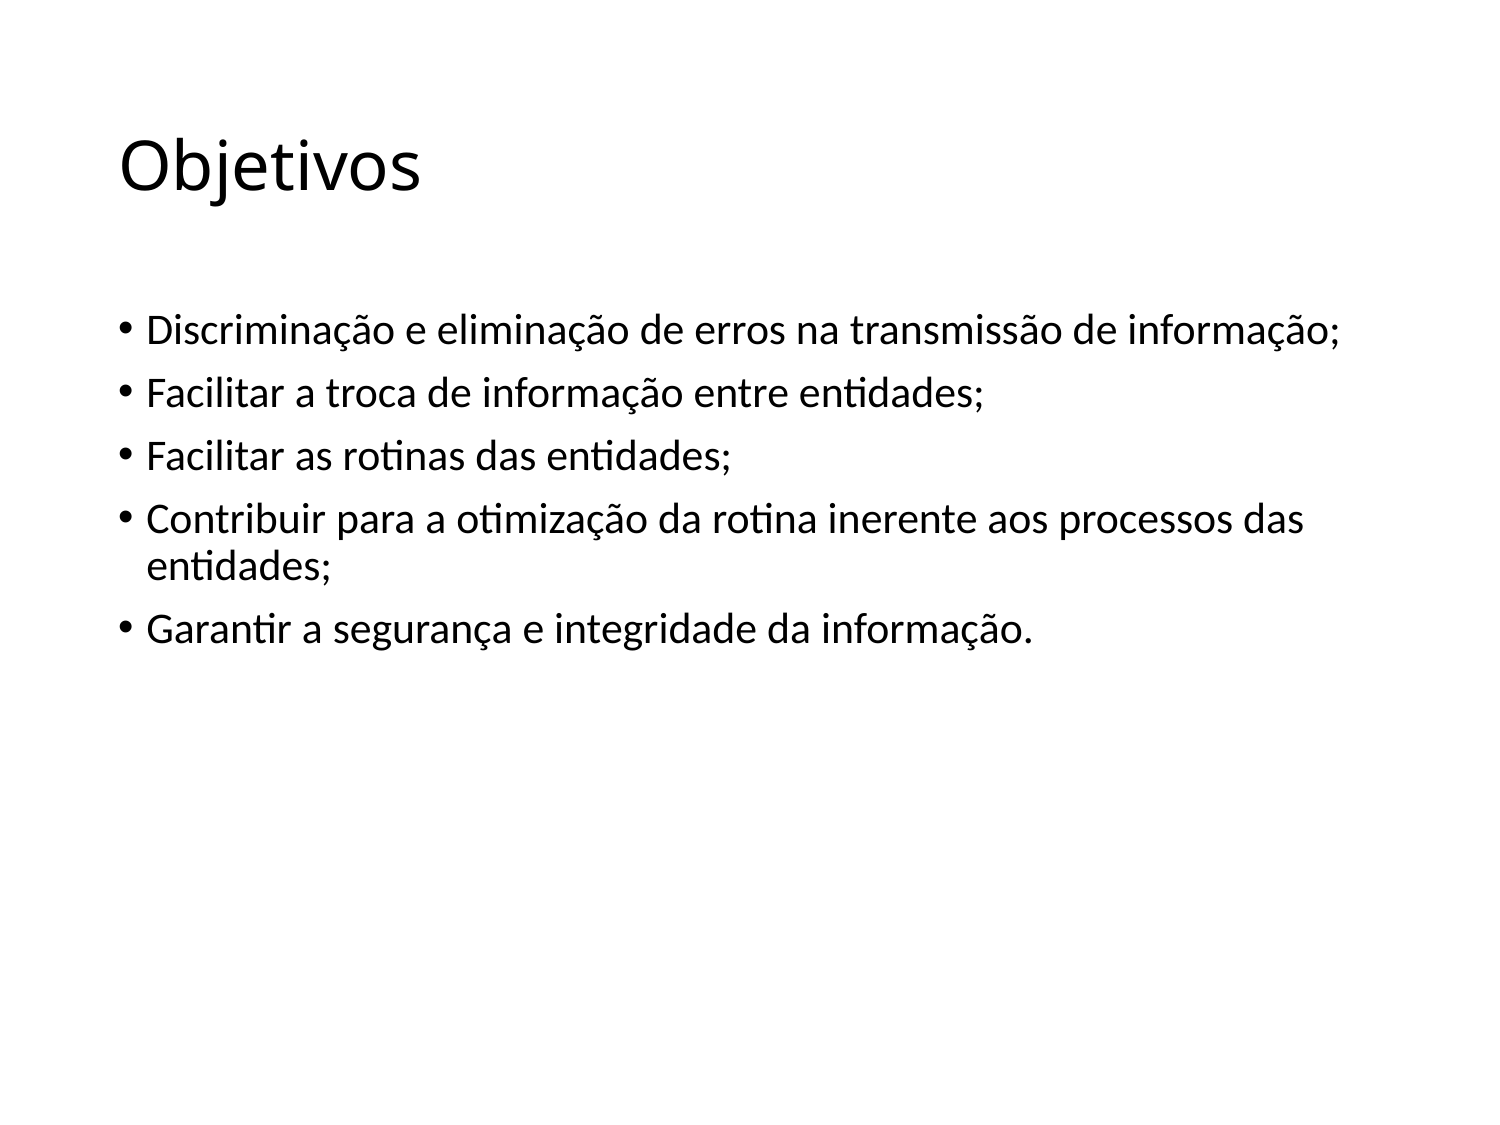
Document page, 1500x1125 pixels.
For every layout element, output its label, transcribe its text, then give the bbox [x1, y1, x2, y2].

title Objetivos [103, 59, 1397, 278]
list Discriminação e eliminação de erros na transmissão de informação; Facilitar a troca de informação entre entidades; Facilitar as rotinas das entidades; Contribuir para a otimização da rotina inerente aos processos das entidades; Garantir a segurança e integridade da informação. [103, 299, 1397, 1014]
